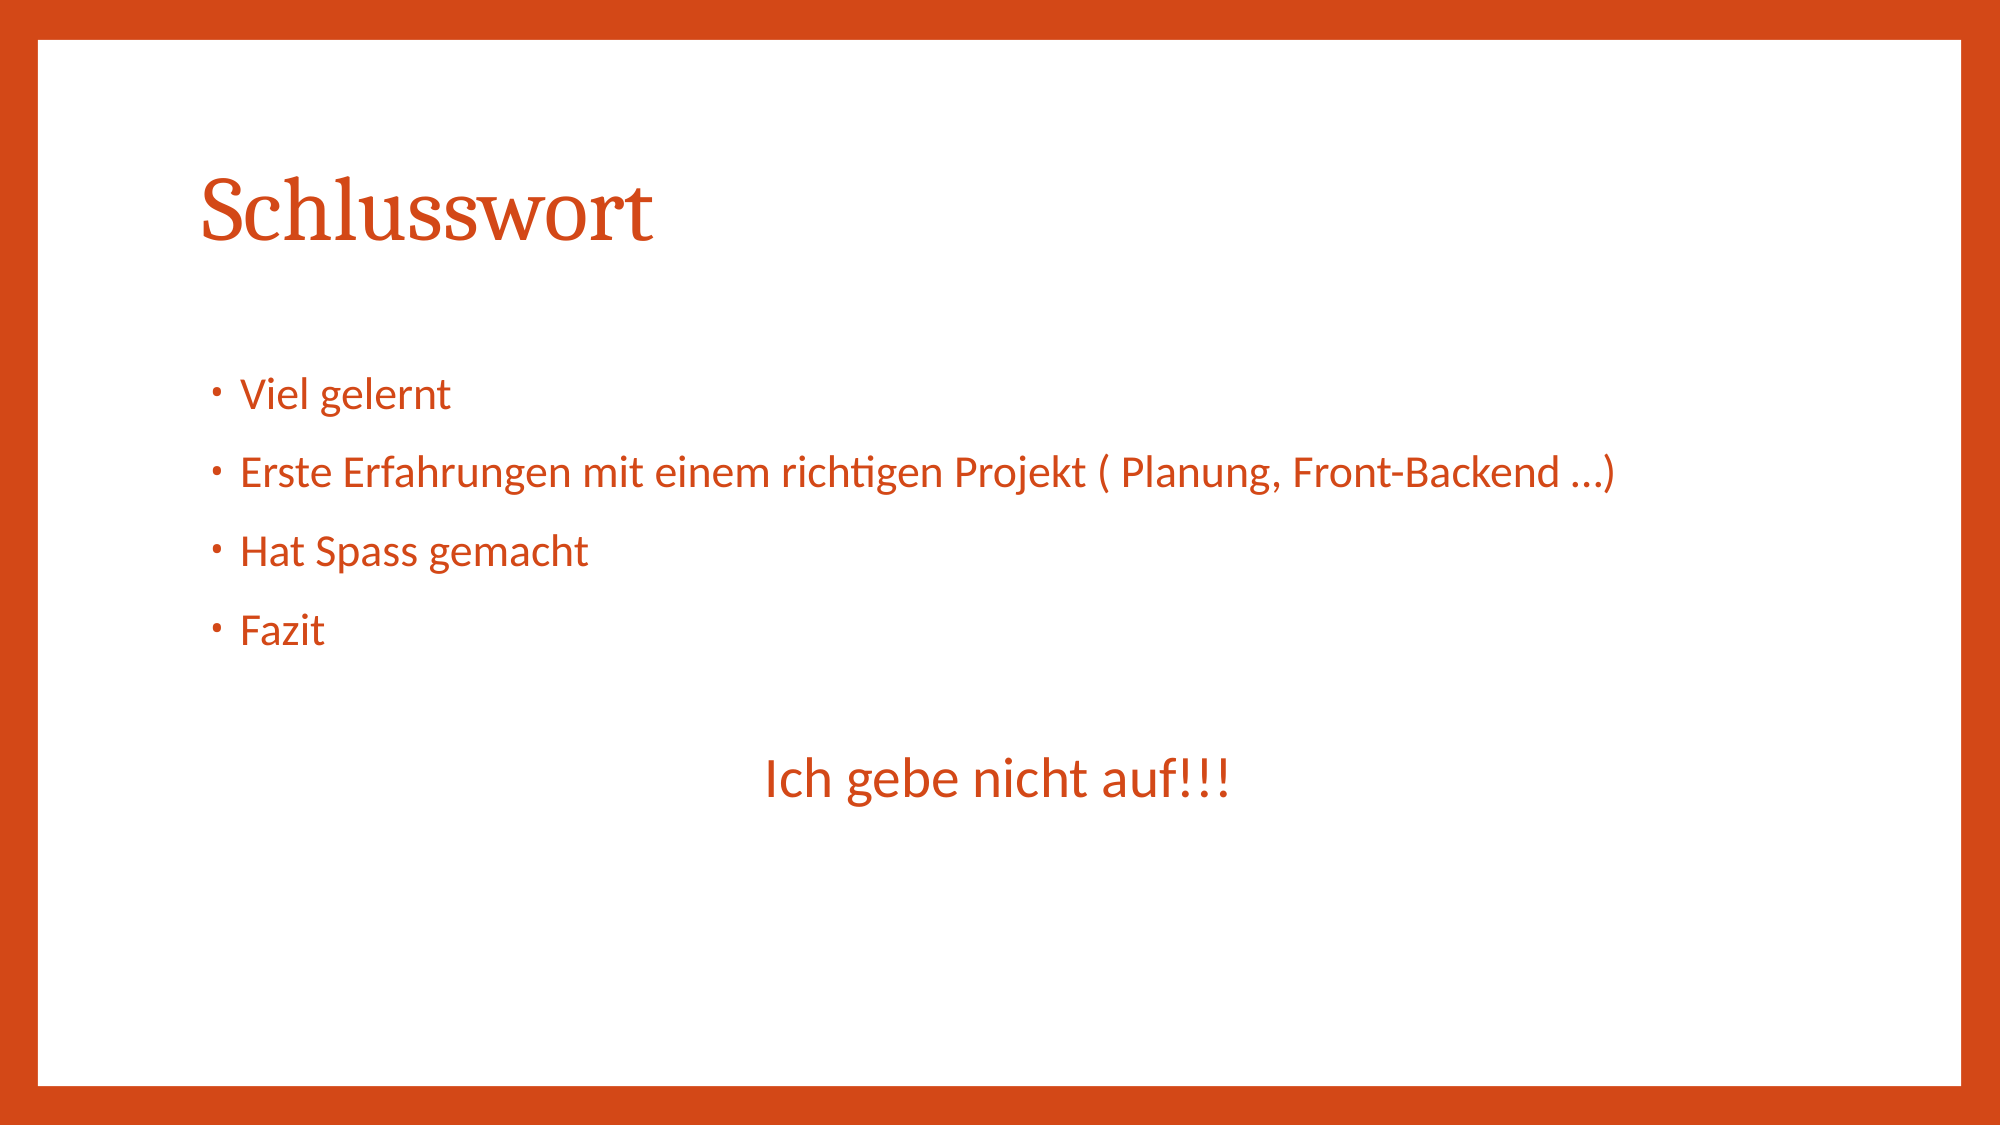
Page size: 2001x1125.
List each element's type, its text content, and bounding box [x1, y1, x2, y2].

text_box Viel gelernt Erste Erfahrungen mit einem richtigen Projekt ( Planung, Front-Backend …) Hat Spass gemacht Fazit [187, 362, 1825, 673]
title Schlusswort [187, 99, 1808, 323]
text_box Ich gebe nicht auf!!! [742, 740, 1310, 864]
